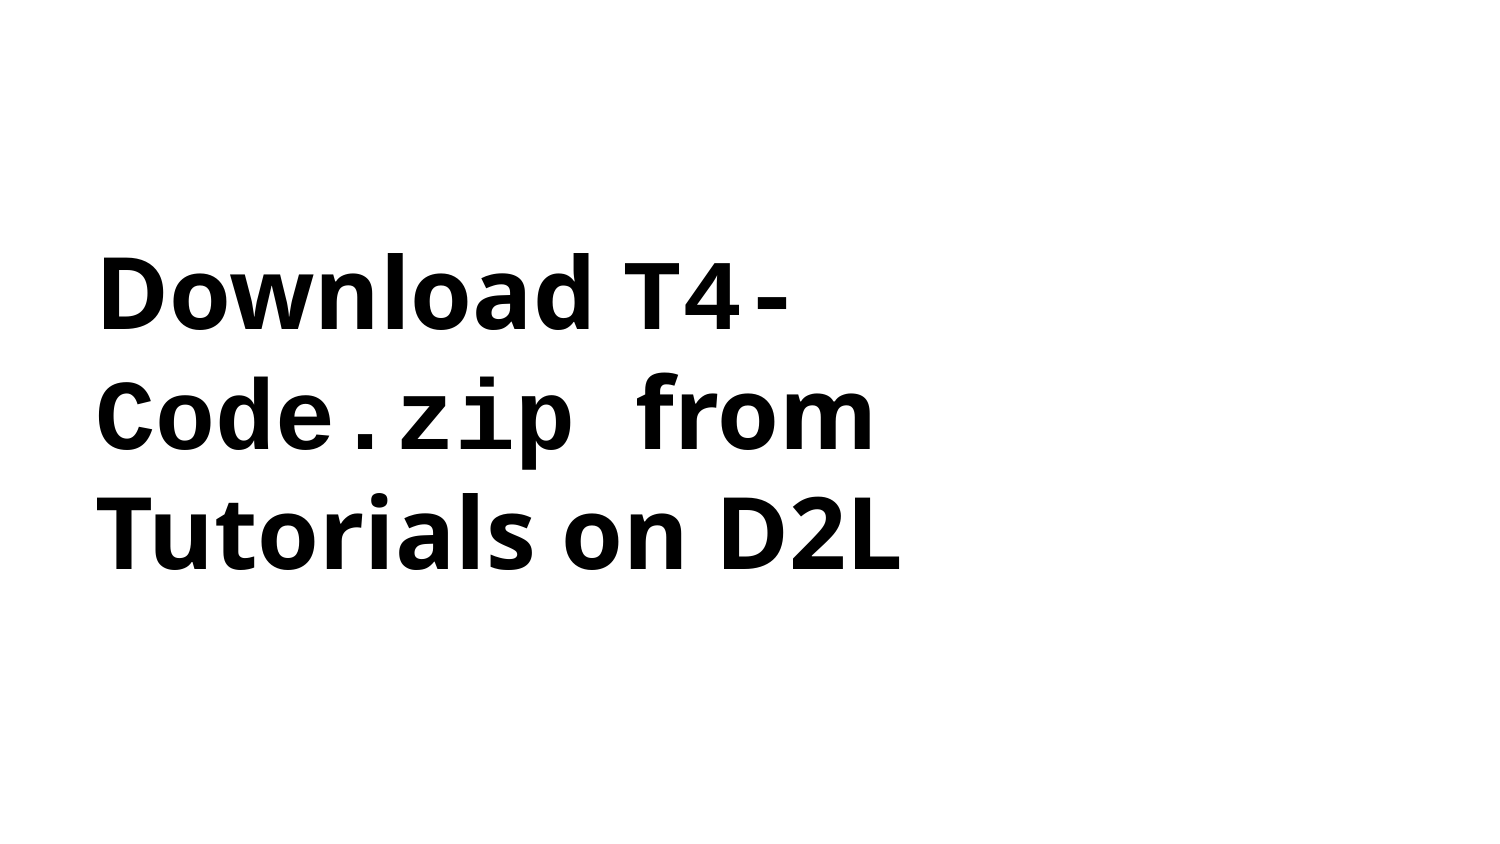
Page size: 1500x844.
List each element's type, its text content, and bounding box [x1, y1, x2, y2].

title Download T4-Code.zip from Tutorials on D2L [80, 73, 1125, 745]
